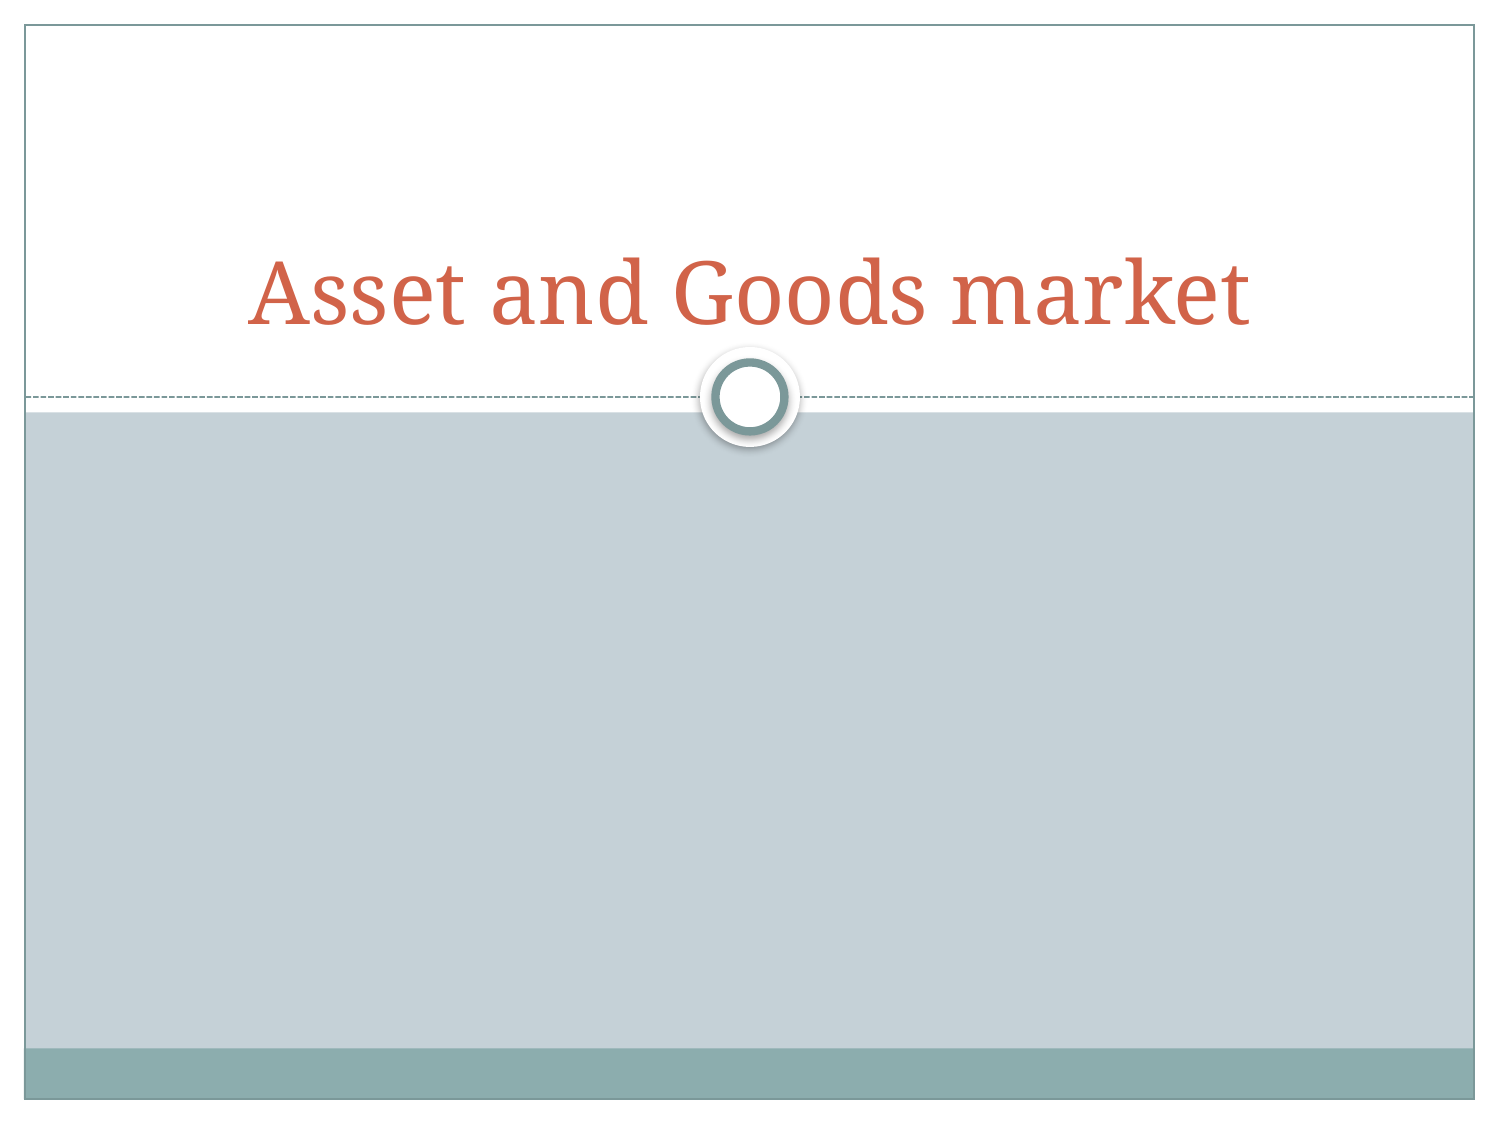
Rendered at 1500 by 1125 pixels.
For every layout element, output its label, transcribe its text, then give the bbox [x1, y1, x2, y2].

title Asset and Goods market [112, 62, 1388, 350]
